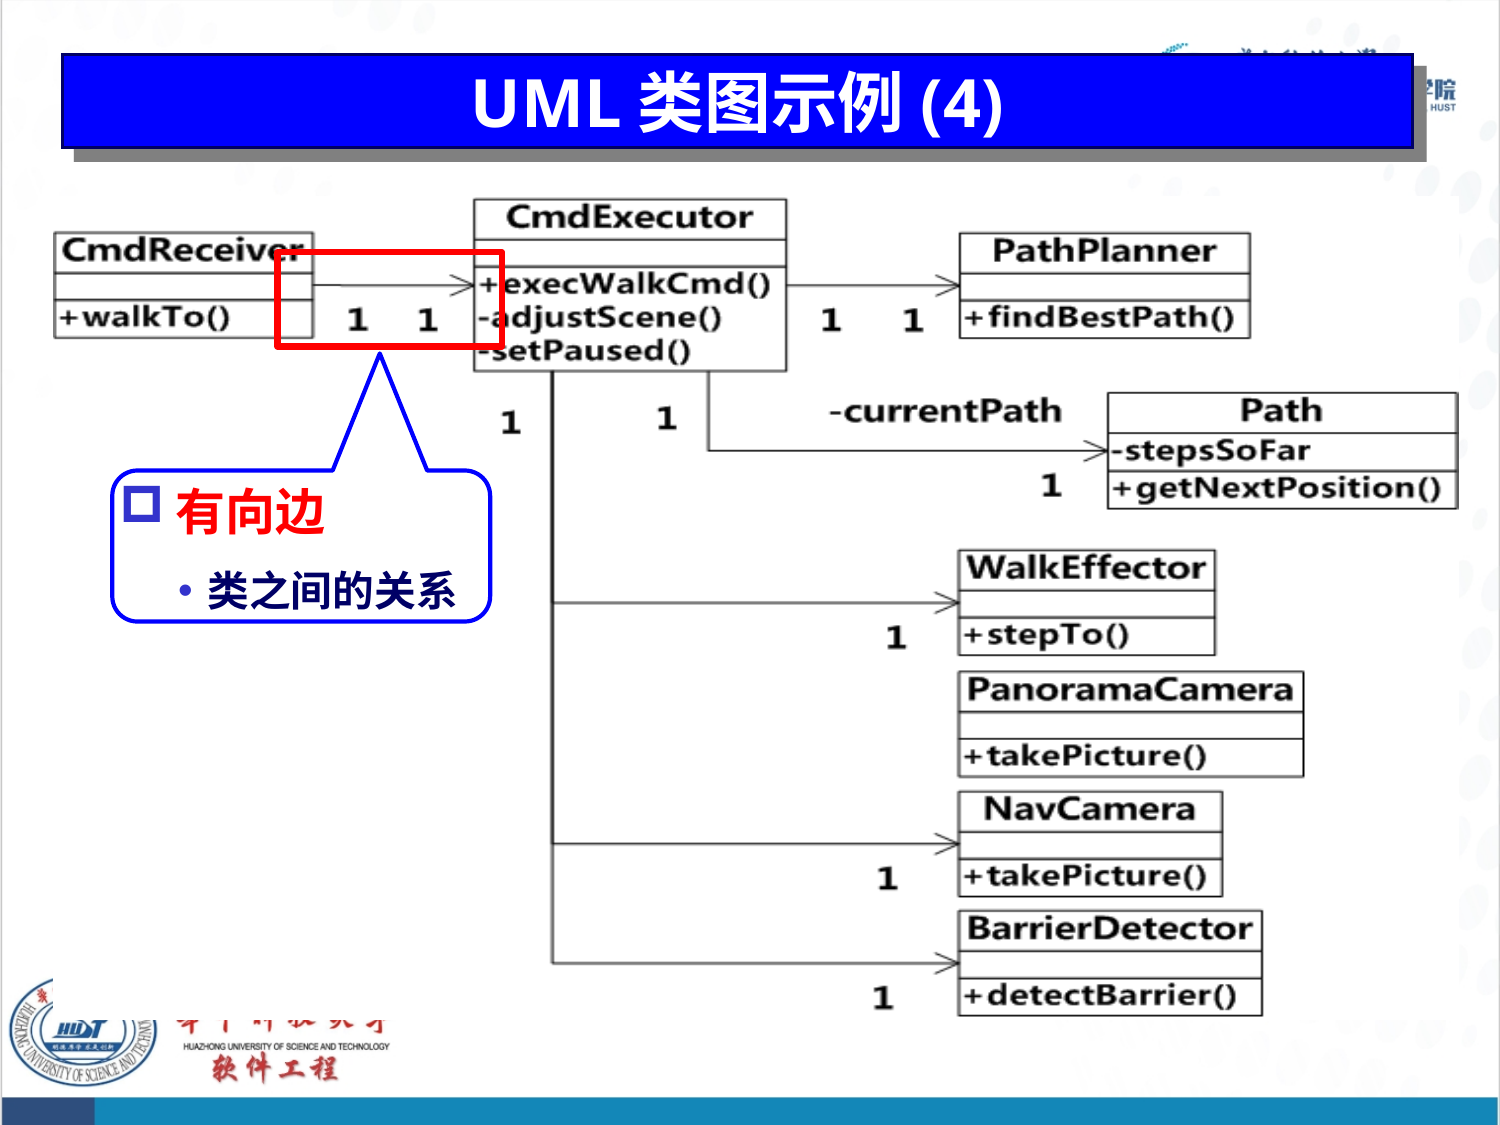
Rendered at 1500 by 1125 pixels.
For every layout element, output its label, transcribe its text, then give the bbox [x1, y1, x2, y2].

picture [0, 0, 1500, 1125]
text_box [111, 251, 503, 622]
title UML类图示例(4) [61, 53, 1414, 149]
